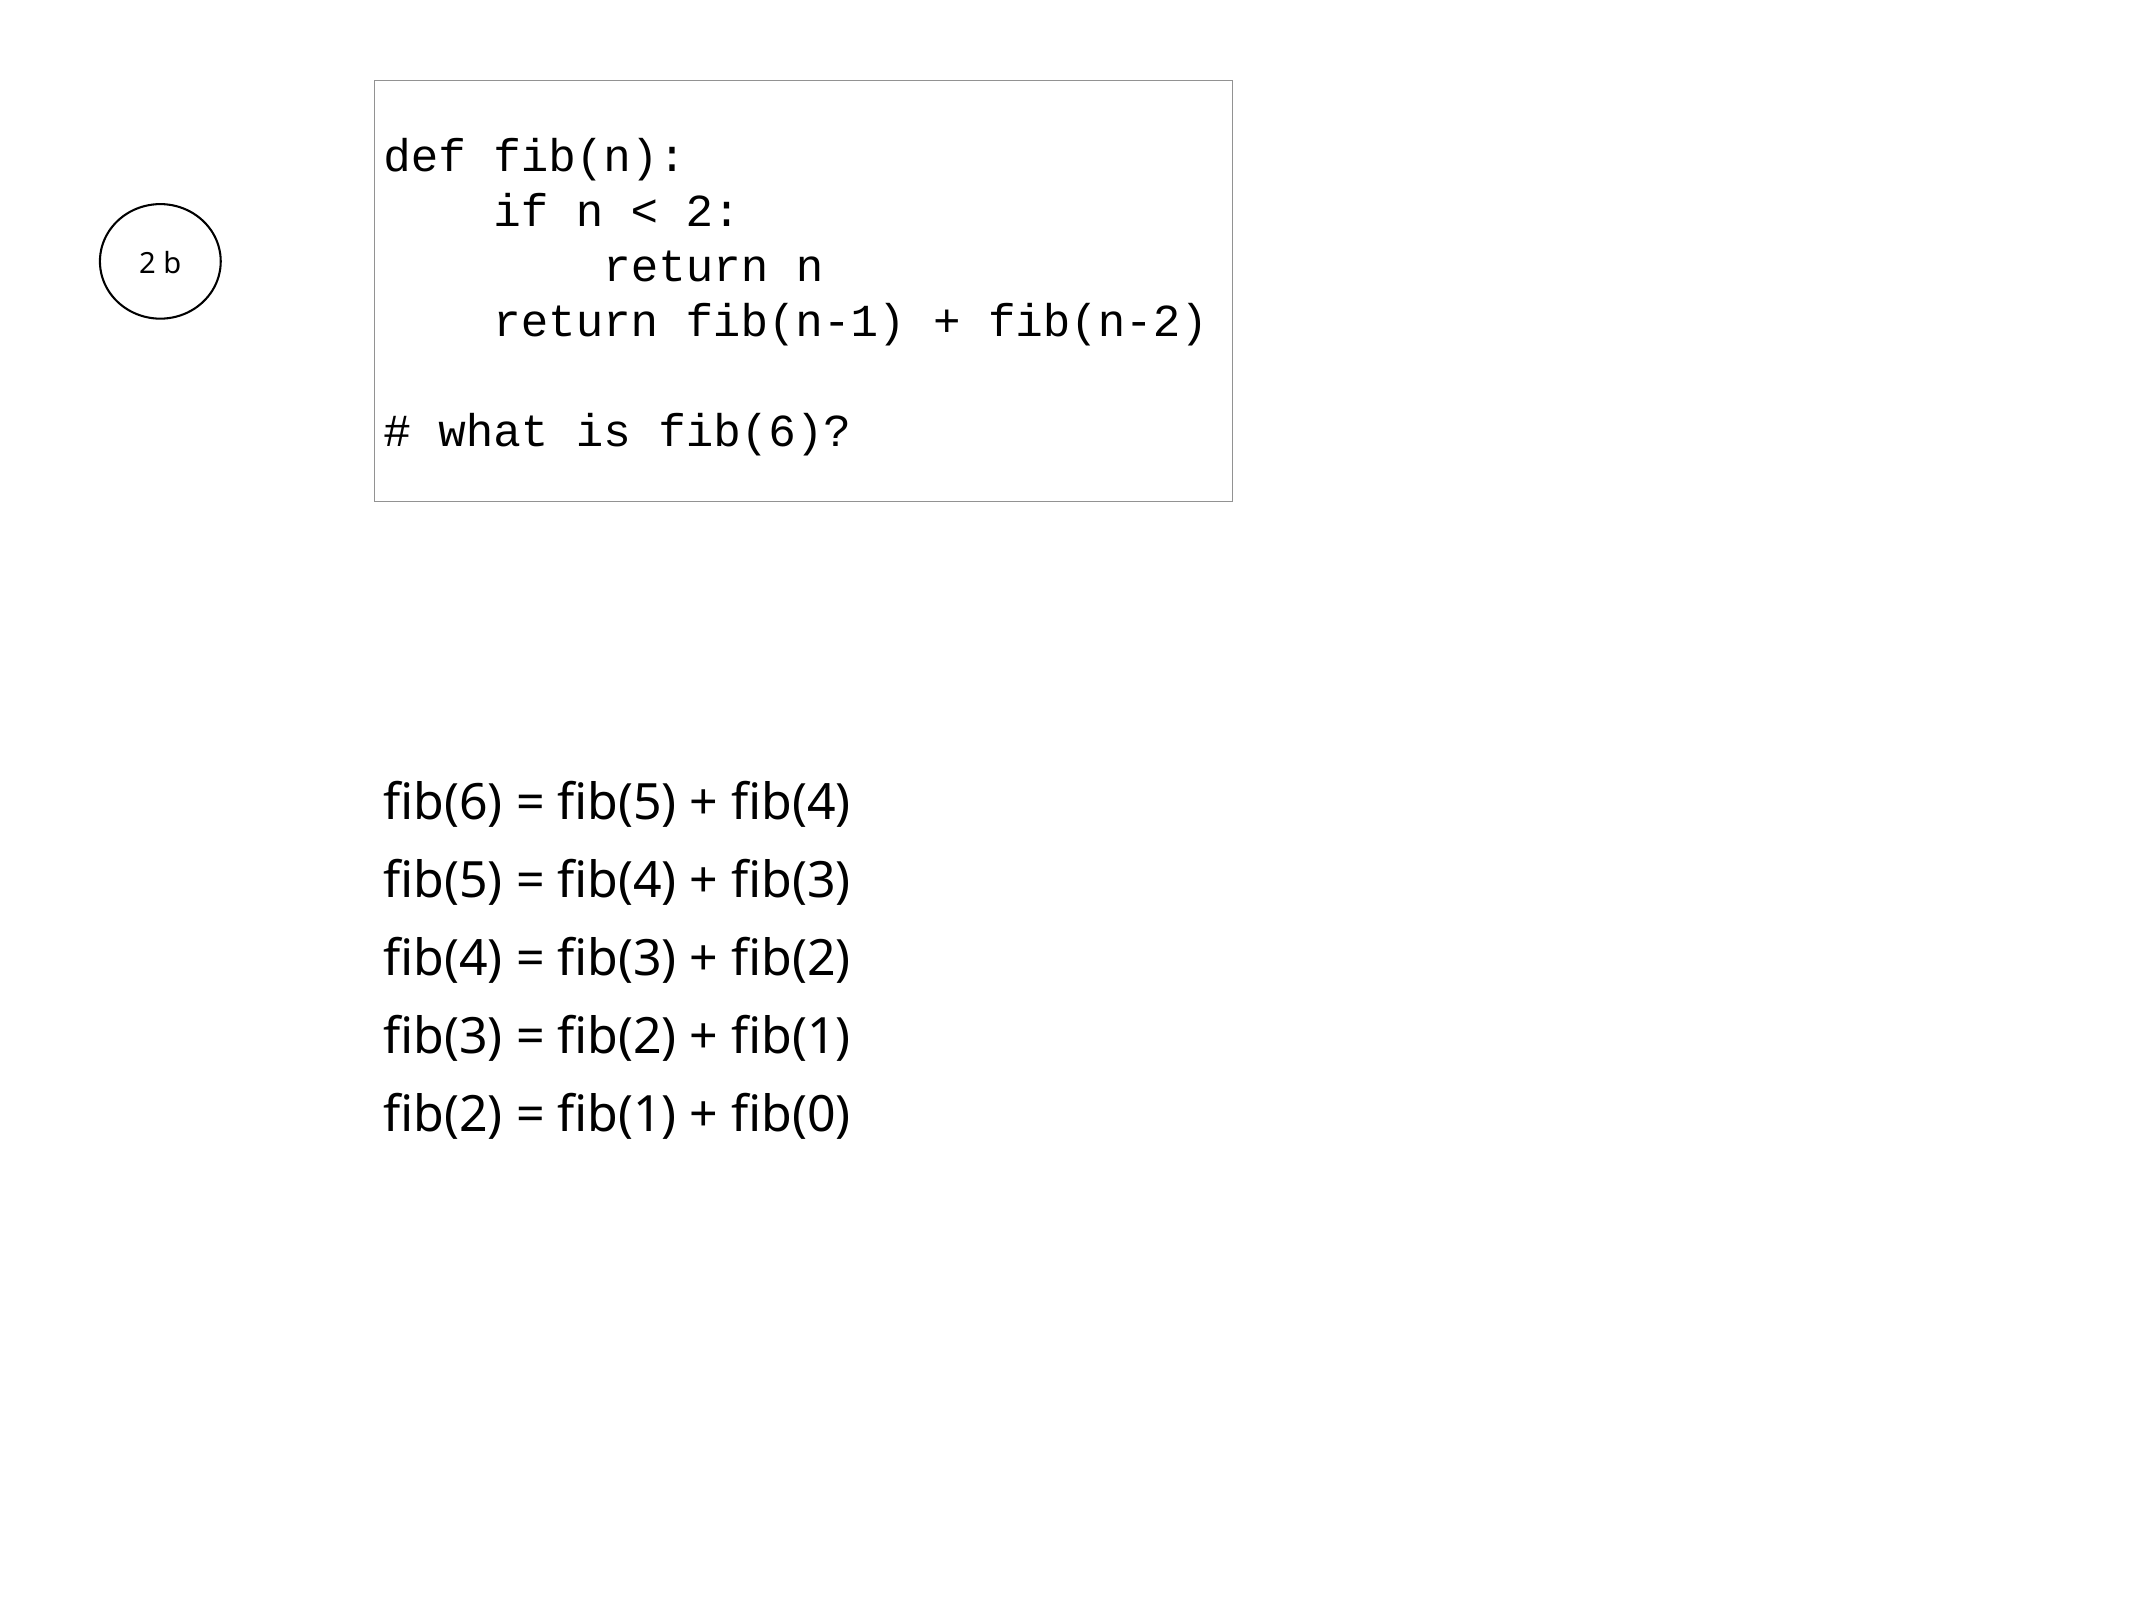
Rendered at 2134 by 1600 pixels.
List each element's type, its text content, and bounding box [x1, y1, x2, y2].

text_box fib(6) = fib(5) + fib(4) fib(5) = fib(4) + fib(3) fib(4) = fib(3) + fib(2) fib(3) = fib(2) + fib(1) fib(2) = fib(1) + fib(0) [375, 743, 859, 1228]
text_box def fib(n): if n < 2: return n return fib(n-1) + fib(n-2) # what is fib(6)? [374, 80, 1233, 502]
text_box 2 b [99, 204, 221, 319]
